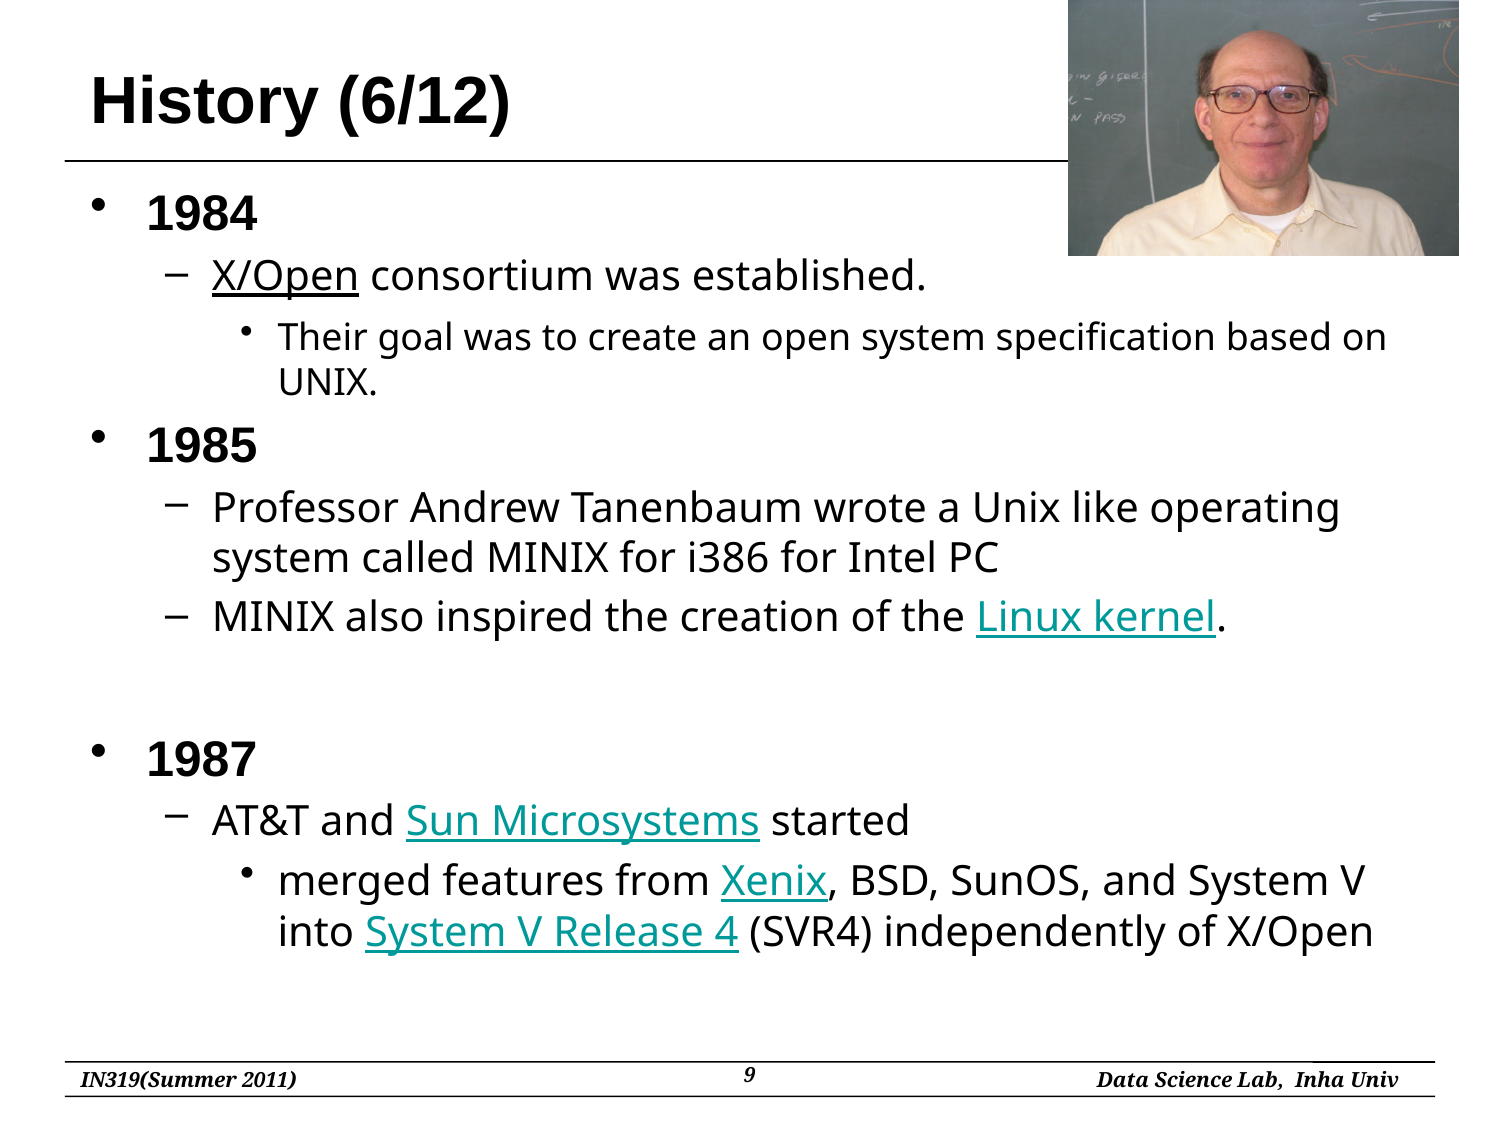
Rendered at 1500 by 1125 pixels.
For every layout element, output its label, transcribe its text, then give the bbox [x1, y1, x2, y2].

slide_number 9 [574, 1054, 925, 1102]
picture [1068, 0, 1459, 256]
list 1984 X/Open consortium was established. Their goal was to create an open system specification based on UNIX. 1985 Professor Andrew Tanenbaum wrote a Unix like operating system called MINIX for i386 for Intel PC MINIX also inspired the creation of the Linux kernel. 1987 AT&T and Sun Microsystems started merged features from Xenix, BSD, SunOS, and System V into System V Release 4 (SVR4) independently of X/Open [74, 172, 1426, 1006]
title History (6/12) [74, 44, 1063, 150]
